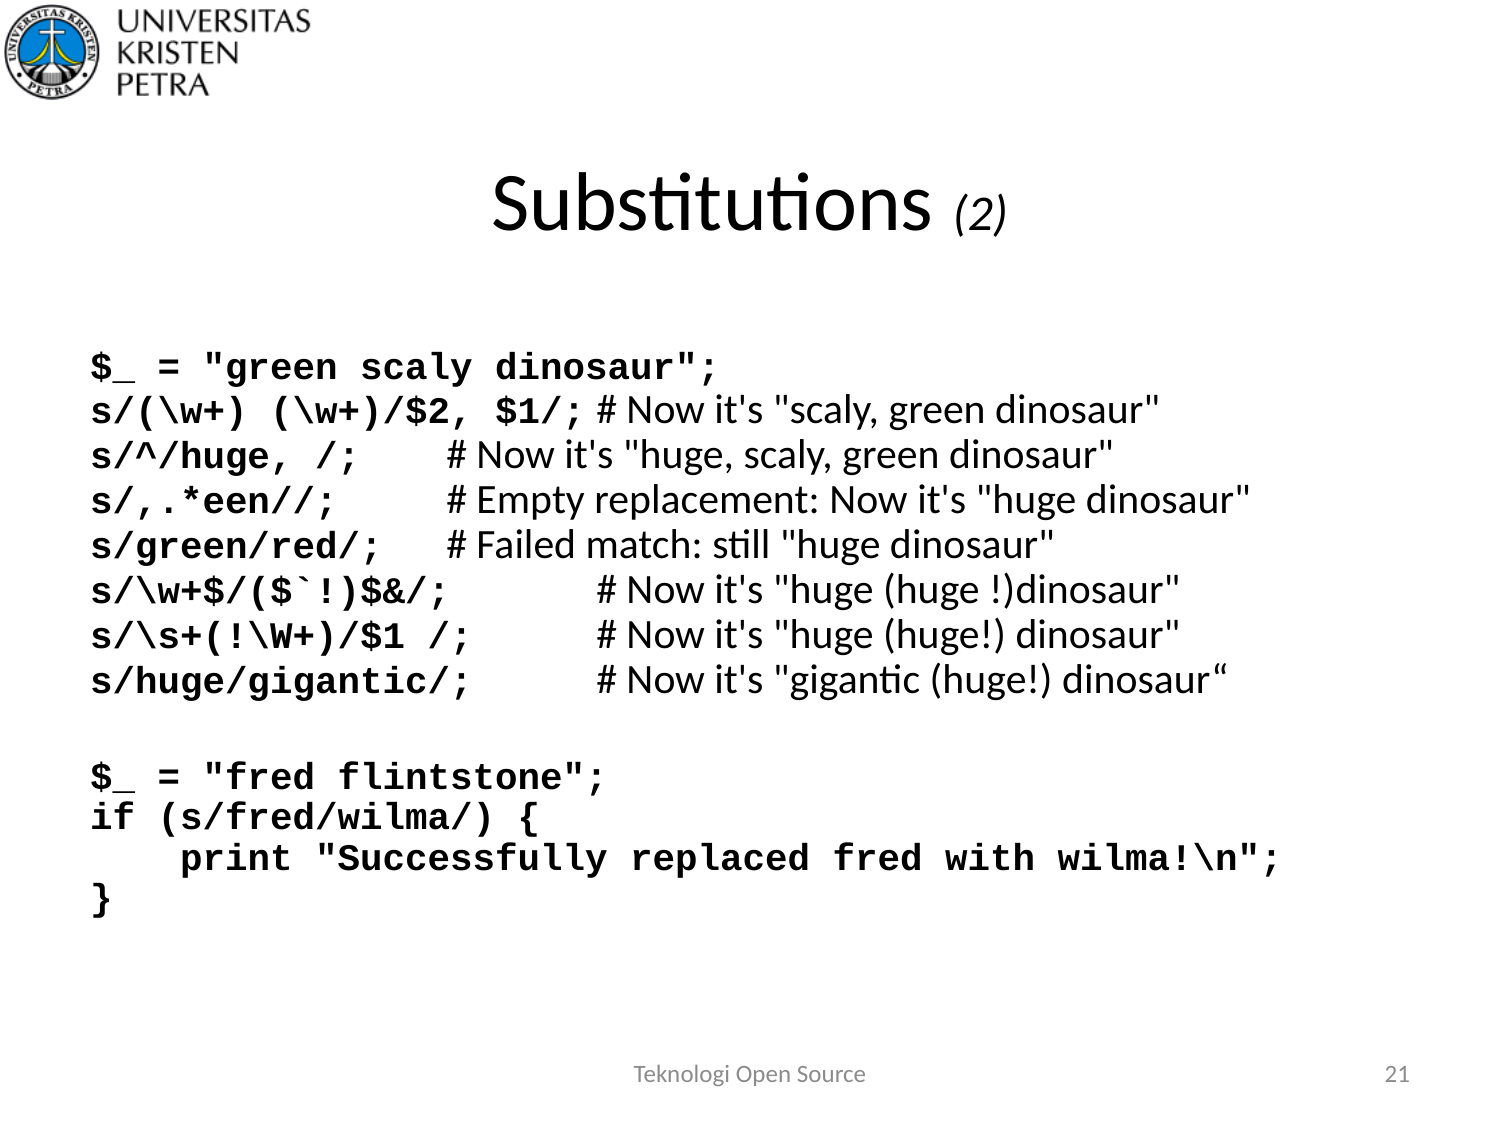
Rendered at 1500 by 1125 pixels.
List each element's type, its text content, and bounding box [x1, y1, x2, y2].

list $_ = "green scaly dinosaur"; s/(\w+) (\w+)/$2, $1/; # Now it's "scaly, green dinosaur" s/^/huge, /; # Now it's "huge, scaly, green dinosaur" s/,.*een//; # Empty replacement: Now it's "huge dinosaur" s/green/red/; # Failed match: still "huge dinosaur" s/\w+$/($`!)$&/; # Now it's "huge (huge !)dinosaur" s/\s+(!\W+)/$1 /; # Now it's "huge (huge!) dinosaur" s/huge/gigantic/; # Now it's "gigantic (huge!) dinosaur“ $_ = "fred flintstone"; if (s/fred/wilma/) { print "Successfully replaced fred with wilma!\n"; } [75, 262, 1438, 1005]
title Substitutions (2) [75, 75, 1425, 262]
picture [4, 4, 313, 100]
footer Teknologi Open Source [512, 1042, 988, 1103]
slide_number 21 [1074, 1042, 1425, 1103]
